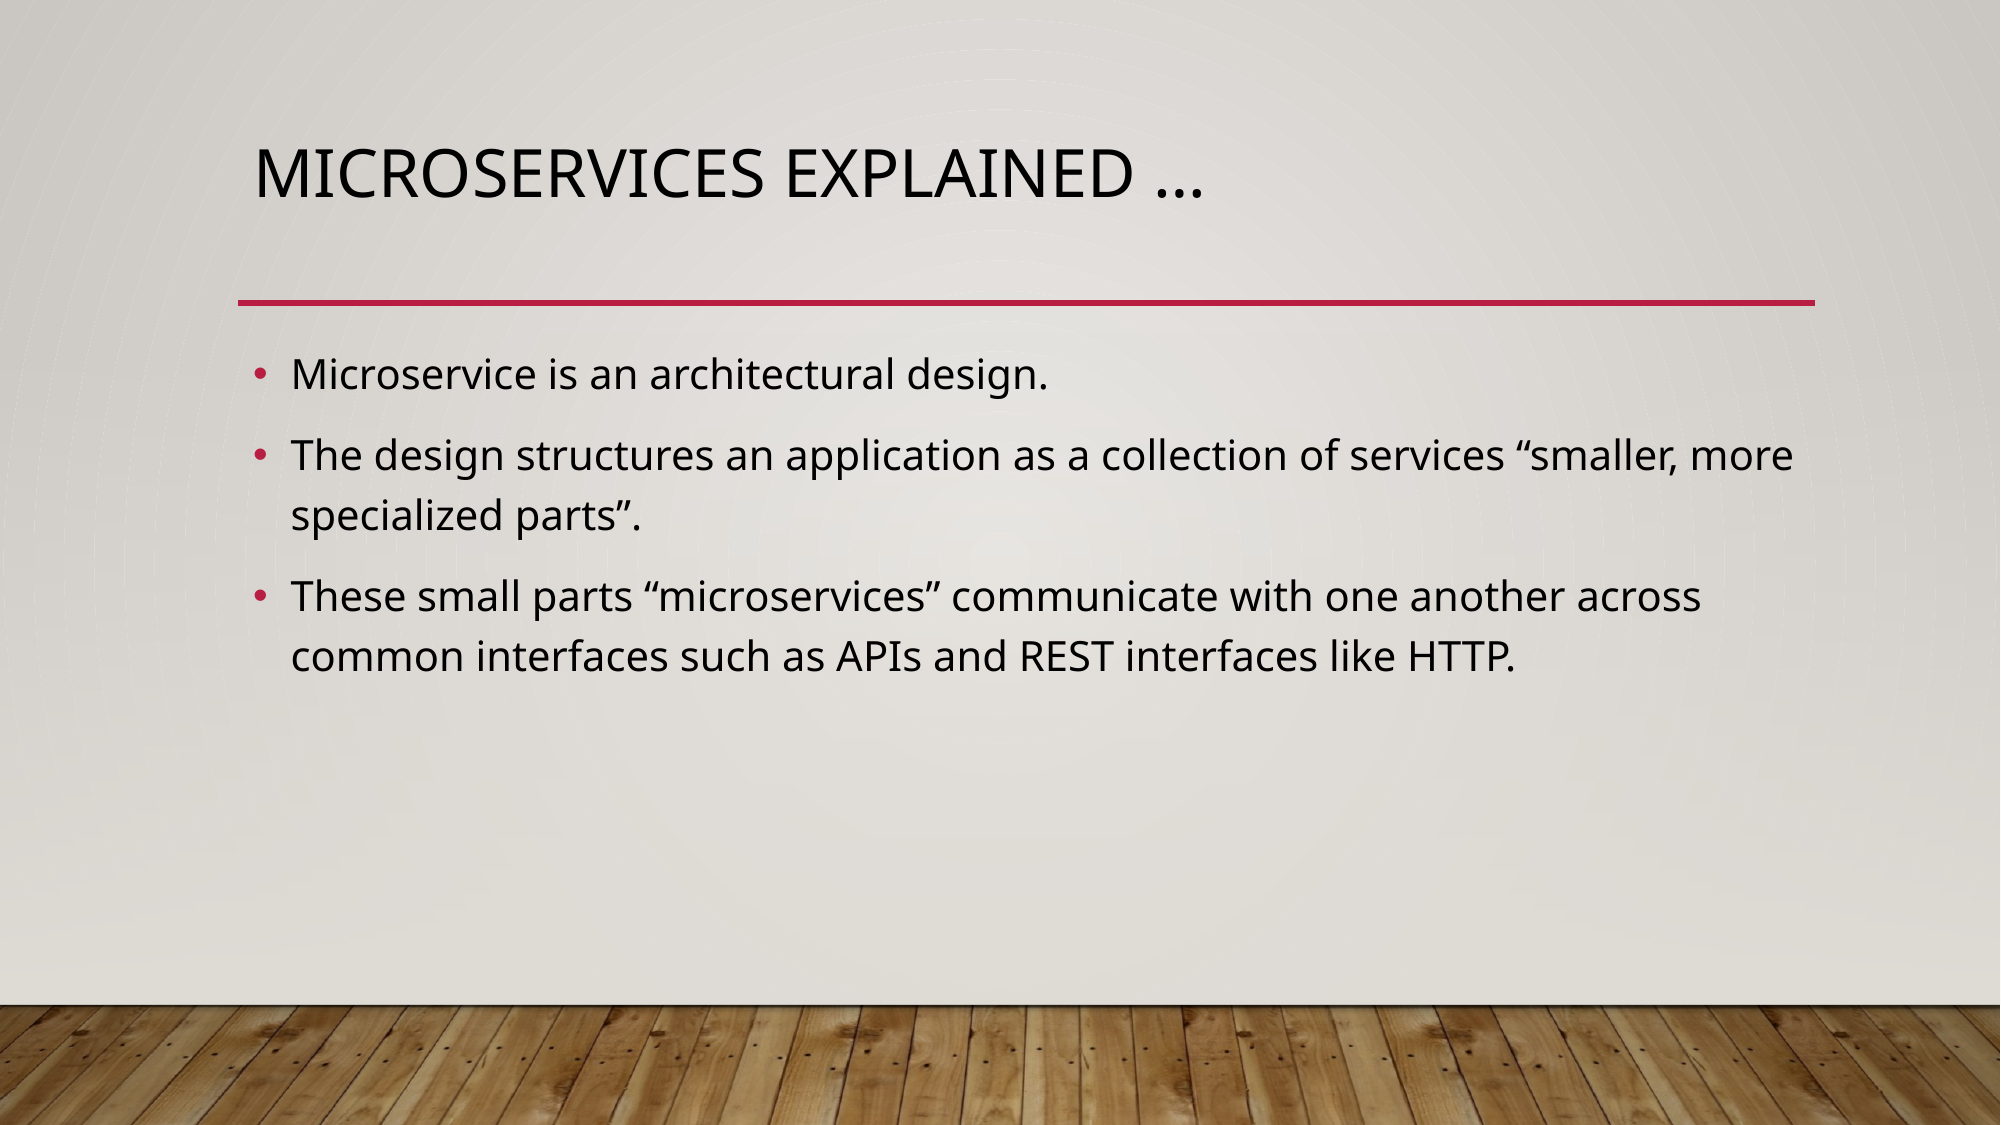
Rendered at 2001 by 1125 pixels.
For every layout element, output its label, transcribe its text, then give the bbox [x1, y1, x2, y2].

title MicroserviceS Explained … [238, 131, 1814, 305]
picture [0, 1005, 2000, 1125]
list Microservice is an architectural design. The design structures an application as a collection of services “smaller, more specialized parts”. These small parts “microservices” communicate with one another across common interfaces such as APIs and REST interfaces like HTTP. [238, 330, 1814, 897]
